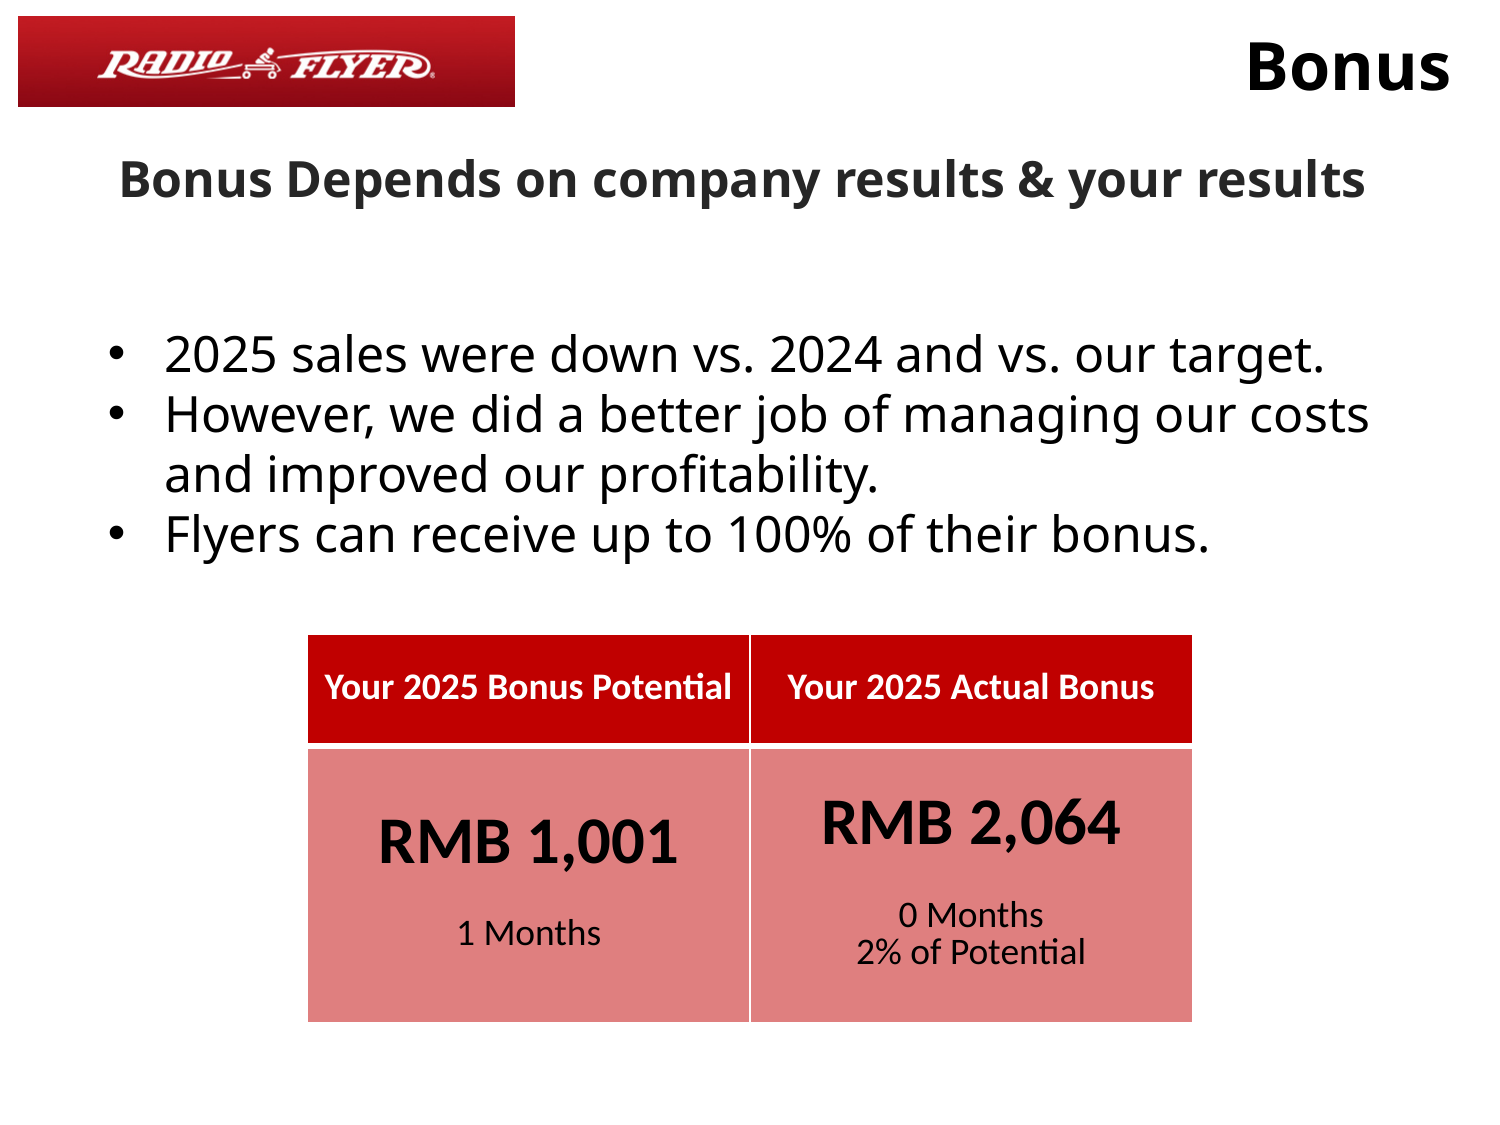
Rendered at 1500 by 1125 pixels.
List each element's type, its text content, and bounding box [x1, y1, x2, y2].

title Bonus [527, 16, 1467, 184]
table_cell RMB 1,001 1 Months [308, 749, 749, 1022]
list Bonus Depends on company results & your results [103, 616, 1397, 967]
text_box 2025 sales were down vs. 2024 and vs. our target. However, we did a better job of managing our costs and improved our profitability. Flyers can receive up to 100% of their bonus. [93, 315, 1407, 616]
table_header Your 2025 Actual Bonus [751, 635, 1192, 743]
list Bonus Depends on company results & your results [103, 147, 1397, 315]
table_cell RMB 2,064 0 Months 2% of Potential [751, 749, 1192, 1022]
picture [18, 16, 515, 107]
table_header Your 2025 Bonus Potential [308, 635, 749, 743]
